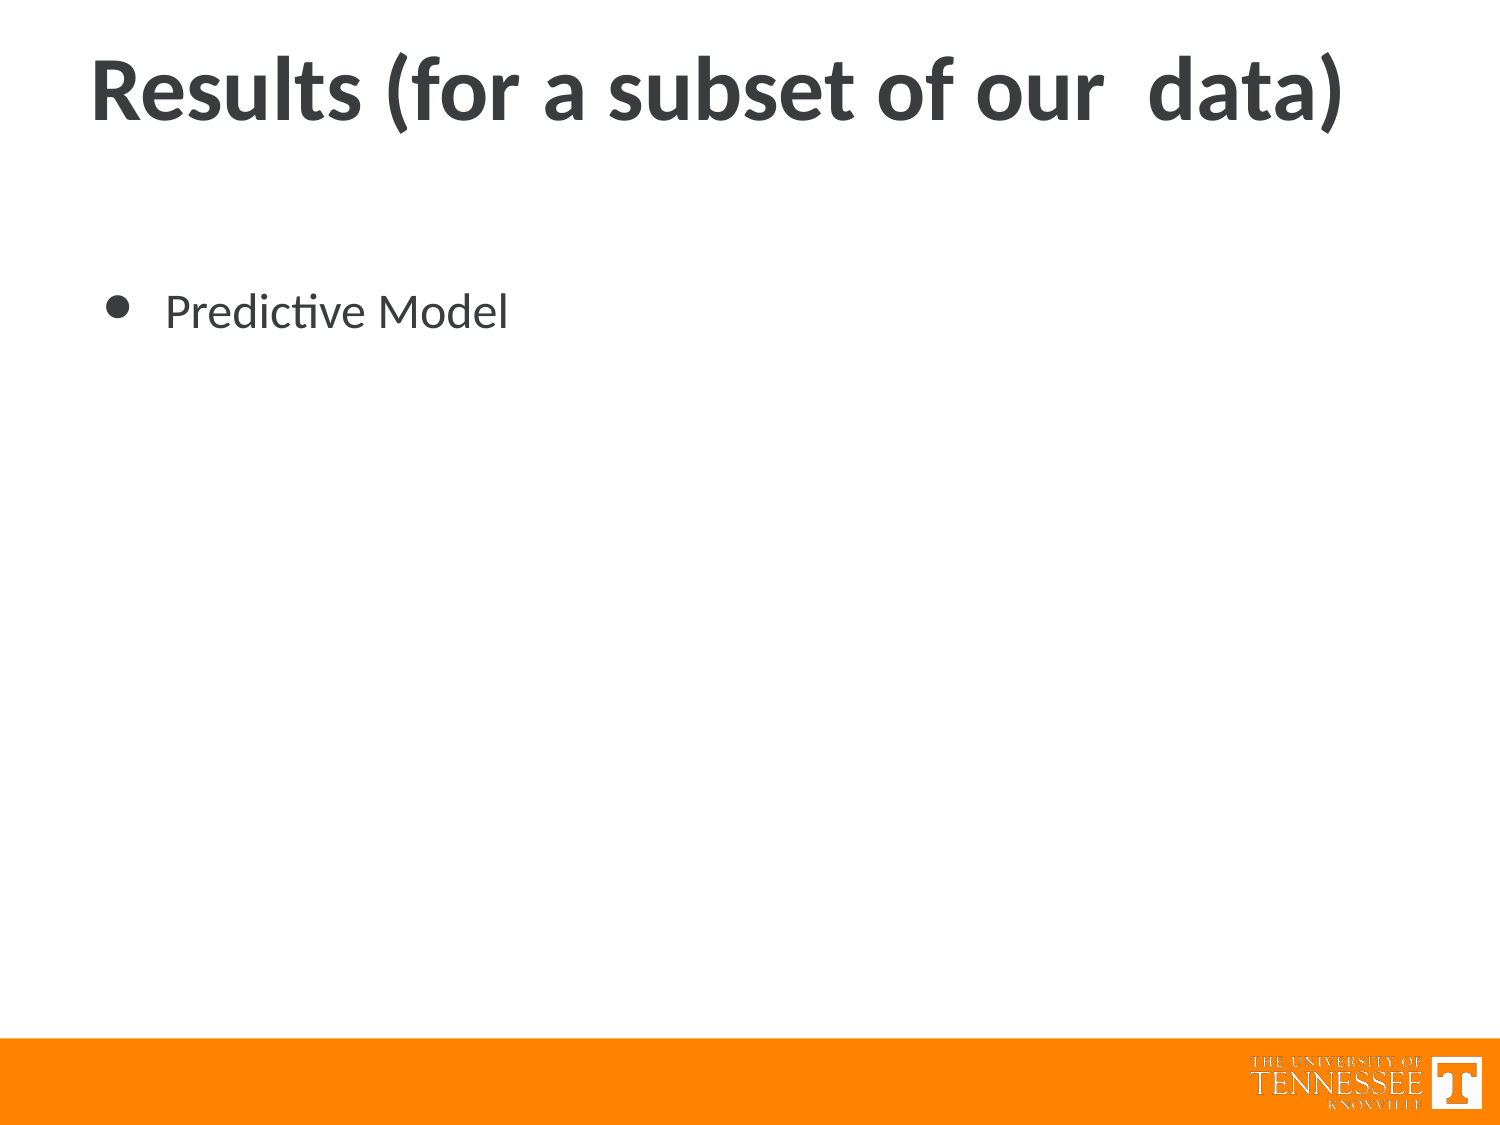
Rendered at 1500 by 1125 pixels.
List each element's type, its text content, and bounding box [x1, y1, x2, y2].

text_box Results (for a subset of our data) [75, 45, 1425, 233]
text_box Predictive Model [75, 271, 1425, 1014]
picture [1250, 1056, 1482, 1109]
